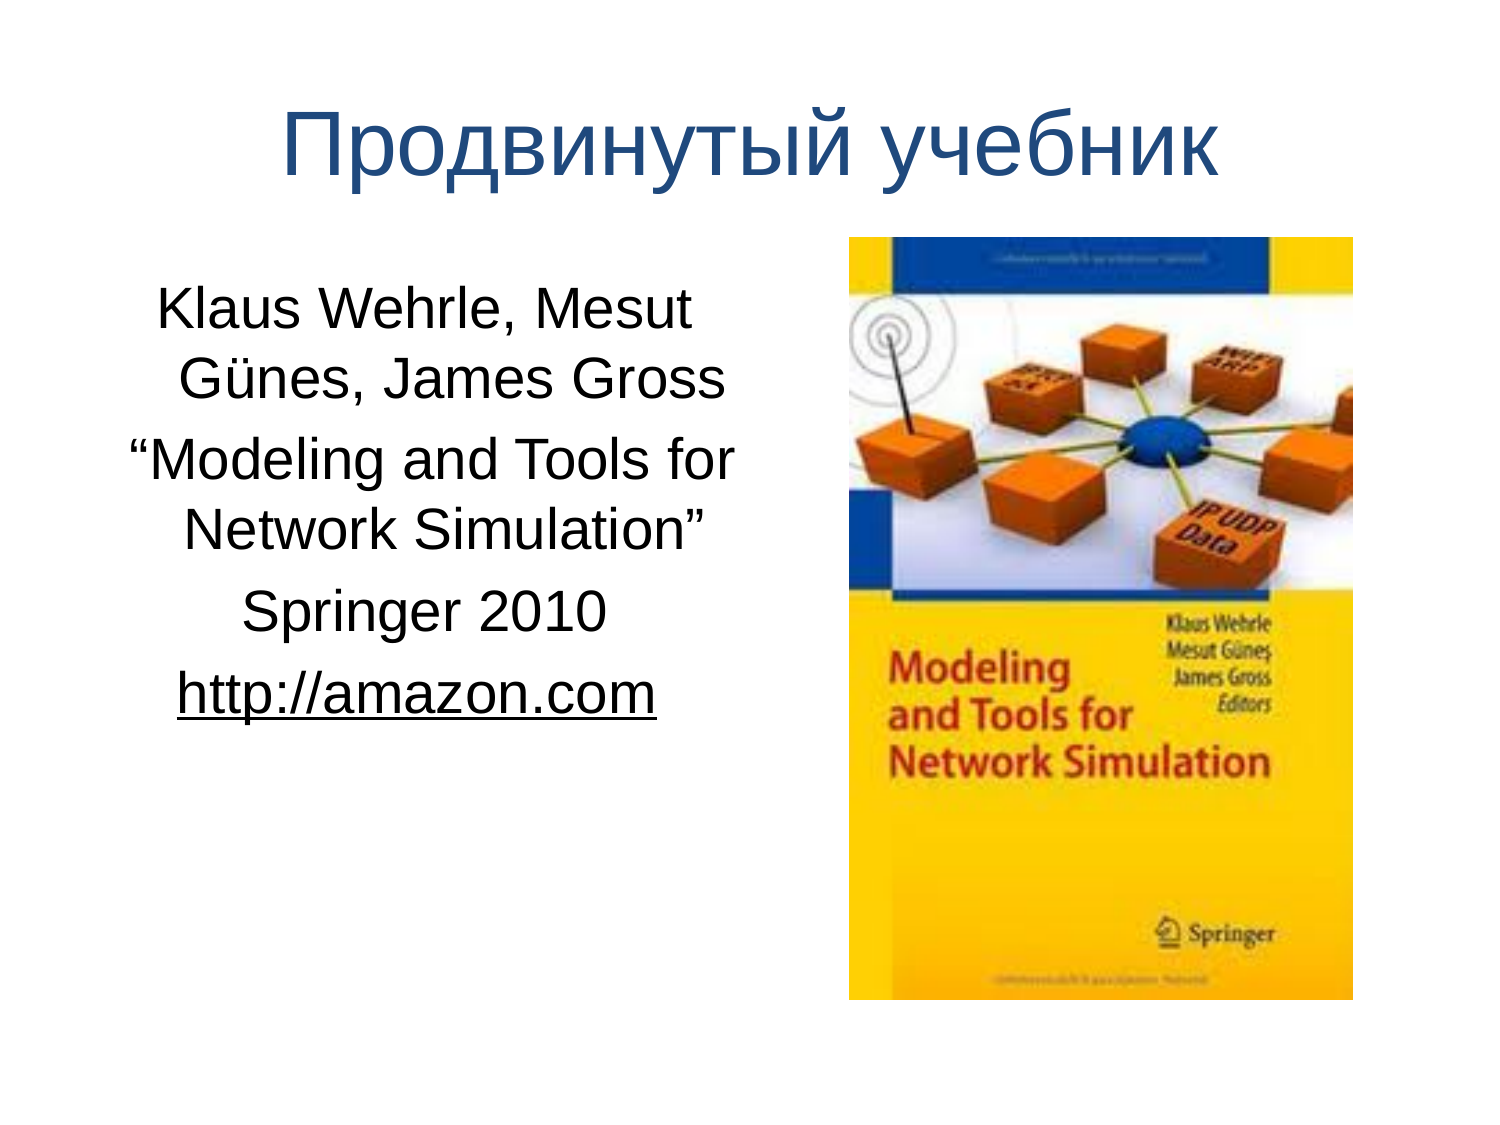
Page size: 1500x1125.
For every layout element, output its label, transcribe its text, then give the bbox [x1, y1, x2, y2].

picture [849, 237, 1354, 1001]
title Продвинутый учебник [75, 45, 1425, 233]
list Klaus Wehrle, Mesut Günes, James Gross “Modeling and Tools for Network Simulation” Springer 2010 http://amazon.com [75, 262, 775, 1005]
